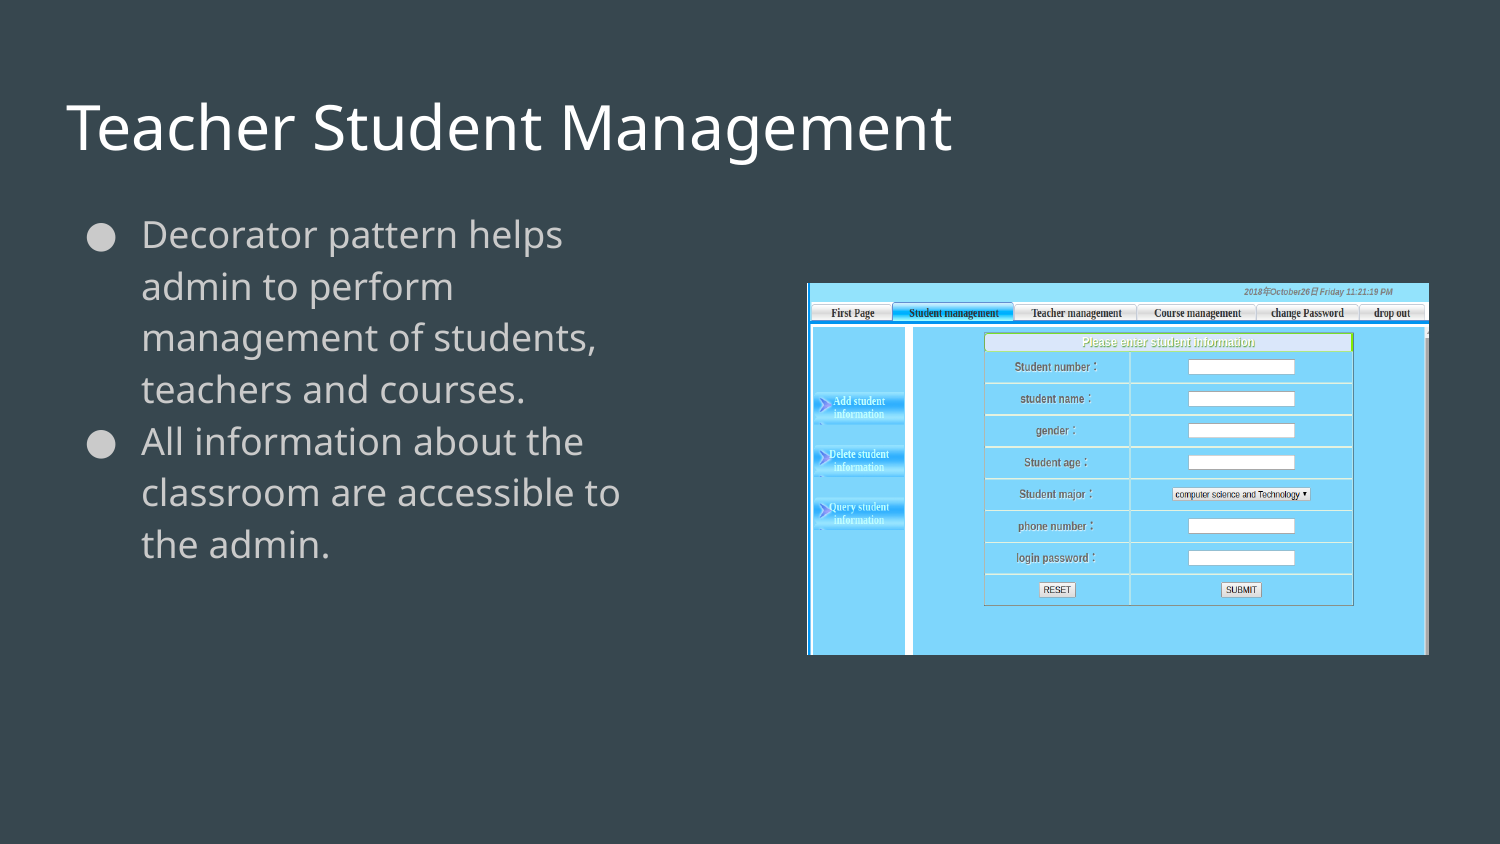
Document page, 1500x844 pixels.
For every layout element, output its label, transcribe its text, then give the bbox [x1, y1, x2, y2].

title Teacher Student Management [51, 72, 1449, 167]
list Decorator pattern helps admin to perform management of students, teachers and courses. All information about the classroom are accessible to the admin. [51, 189, 661, 750]
picture [807, 283, 1429, 655]
